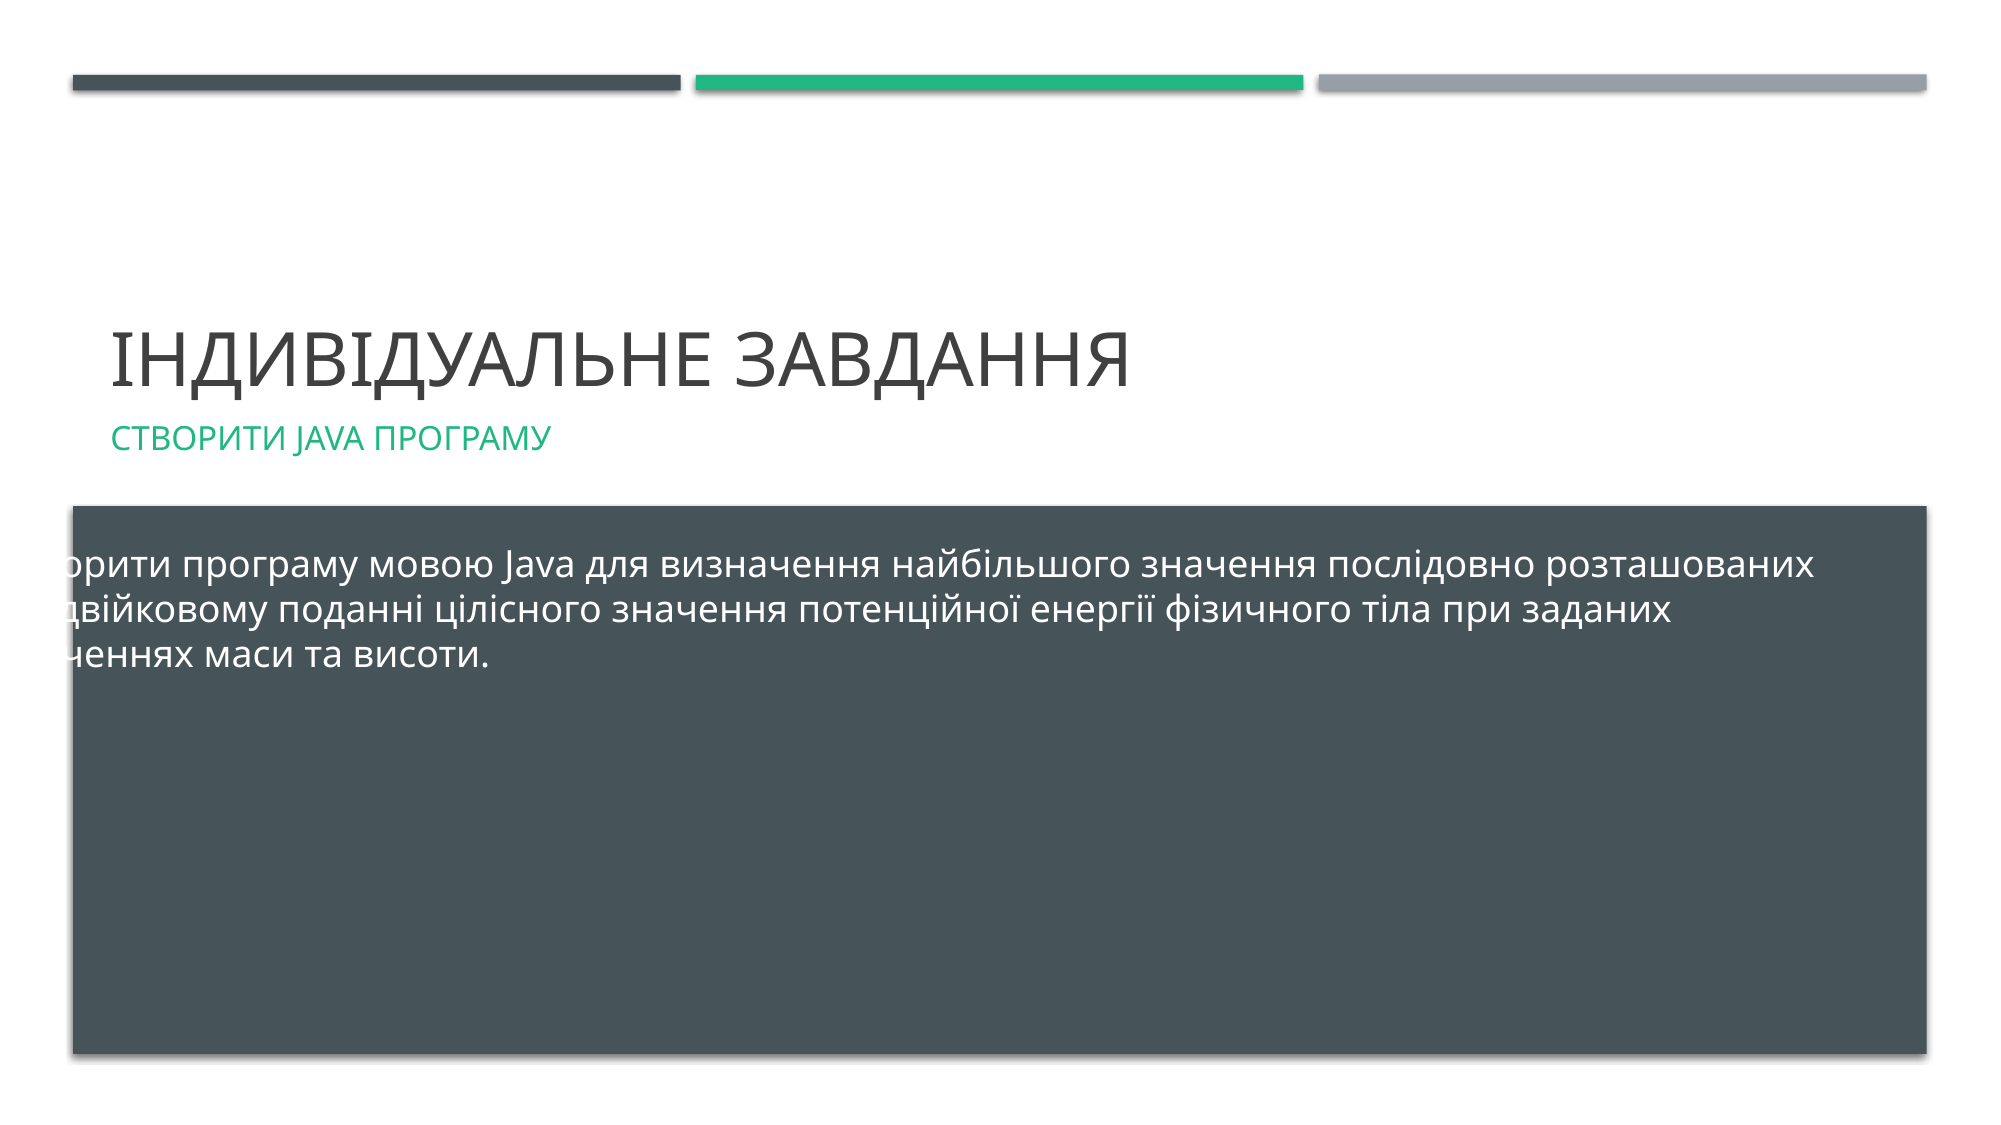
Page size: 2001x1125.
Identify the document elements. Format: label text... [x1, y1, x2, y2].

text_box Створити програму мовою Java для визначення найбільшого значення послідовно розташованих 1 у двійковому поданні цілісного значення потенційної енергії фізичного тіла при заданих значеннях маси та висоти. [0, 532, 1831, 683]
title Індивідуальне завдання [95, 167, 1899, 409]
subtitle Створити JAVA програму [95, 409, 1899, 507]
